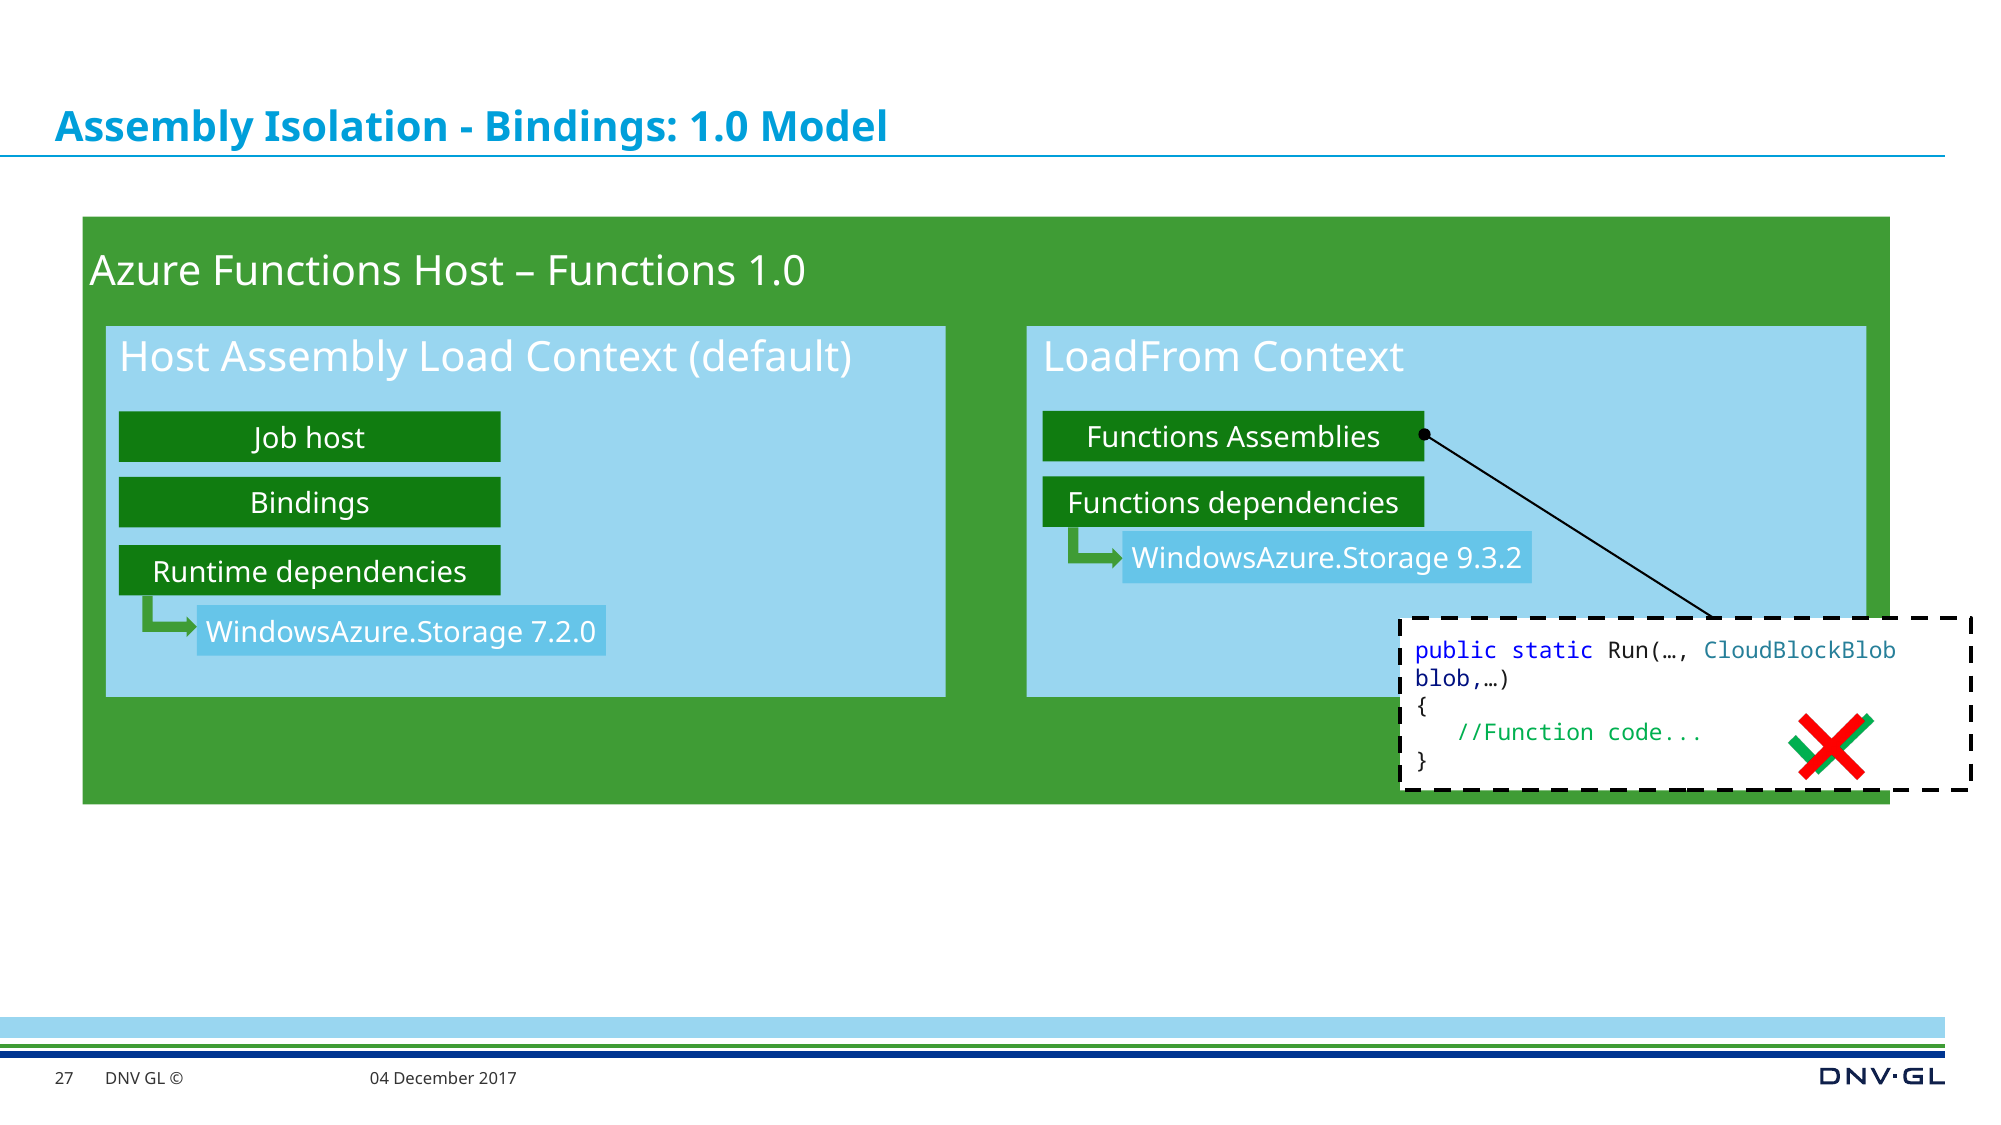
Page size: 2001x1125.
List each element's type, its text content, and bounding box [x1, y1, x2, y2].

text_box [80, 215, 1892, 806]
text_box [1025, 324, 1869, 699]
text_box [1399, 434, 1972, 791]
text_box Job host [117, 409, 503, 464]
text_box Host Assembly Load Context (default) [118, 329, 949, 380]
text_box [104, 324, 948, 699]
text_box [140, 593, 199, 640]
text_box Functions dependencies [1040, 474, 1394, 529]
title Assembly Isolation - Bindings: 1.0 Model [54, 39, 1945, 150]
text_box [1067, 527, 1394, 584]
text_box Functions Assemblies [1040, 409, 1427, 463]
text_box Azure Functions Host – Functions 1.0 [89, 243, 807, 295]
text_box Bindings [117, 475, 503, 530]
text_box WindowsAzure.Storage 7.2.0 [195, 603, 608, 658]
slide_number 27 [54, 1067, 101, 1098]
text_box Runtime dependencies [117, 543, 503, 598]
text_box LoadFrom Context [1042, 329, 1862, 380]
picture [1785, 697, 1877, 792]
